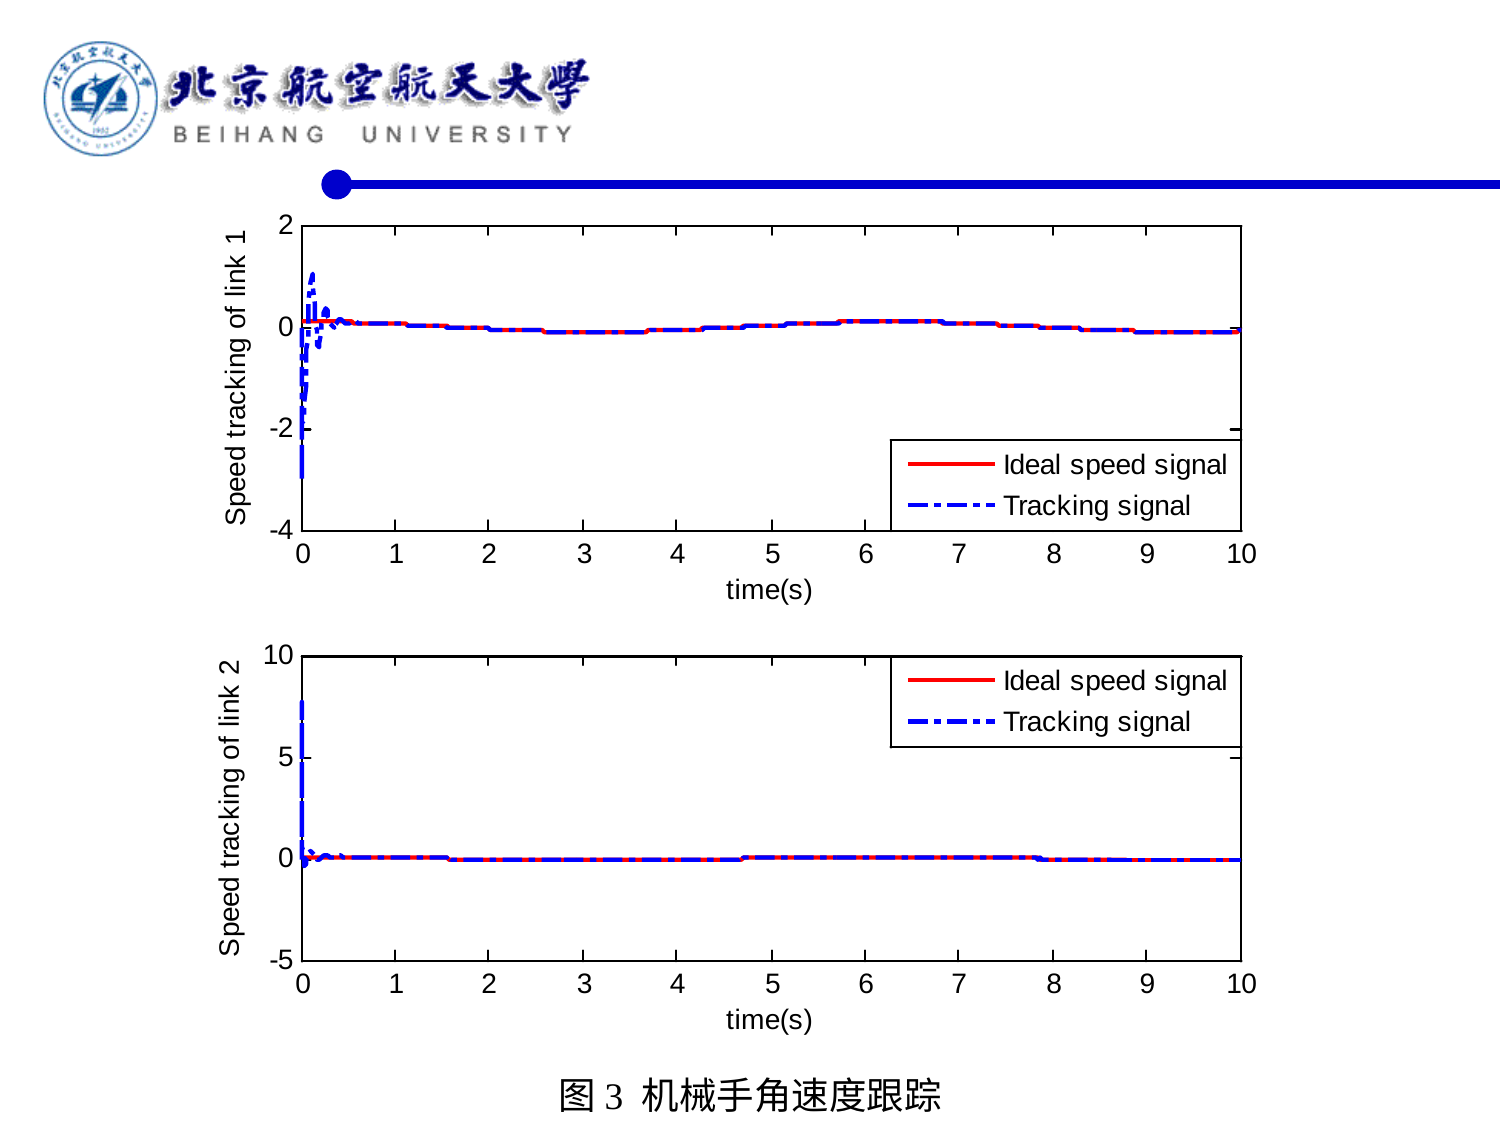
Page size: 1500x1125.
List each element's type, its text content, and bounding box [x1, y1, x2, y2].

picture [41, 37, 1357, 1066]
text_box 图3 机械手角速度跟踪 [543, 1074, 957, 1124]
